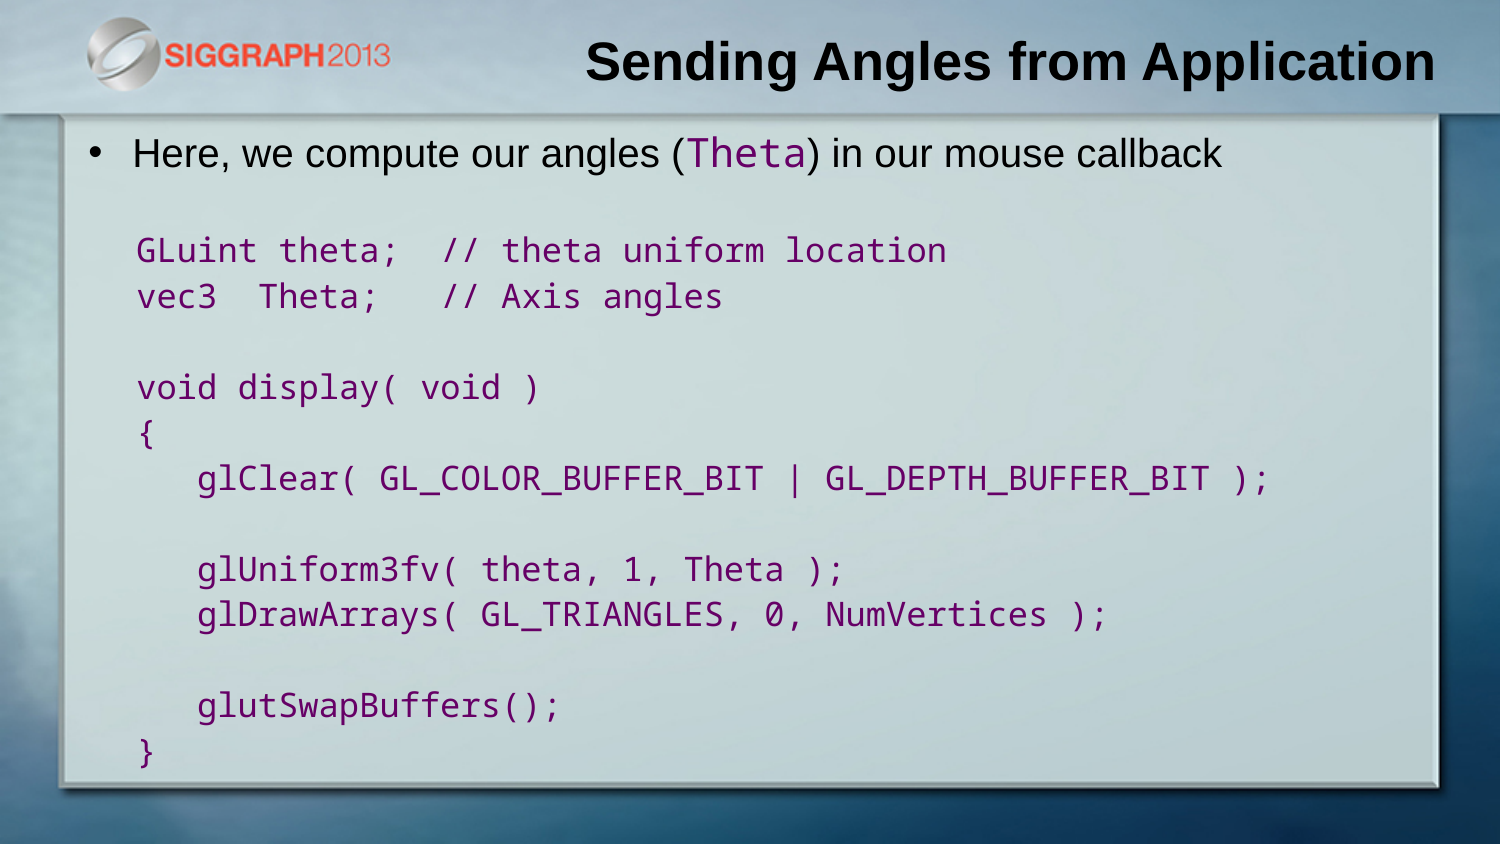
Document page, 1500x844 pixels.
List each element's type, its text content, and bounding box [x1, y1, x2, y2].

picture [0, 0, 1500, 844]
title Sending Angles from Application [406, 15, 1452, 102]
list Here, we compute our angles (Theta) in our mouse callback GLuint theta; // theta uniform location vec3 Theta; // Axis angles void display( void ) { glClear( GL_COLOR_BUFFER_BIT | GL_DEPTH_BUFFER_BIT ); glUniform3fv( theta, 1, Theta ); glDrawArrays( GL_TRIANGLES, 0, NumVertices ); glutSwapBuffers(); } [75, 120, 1425, 782]
